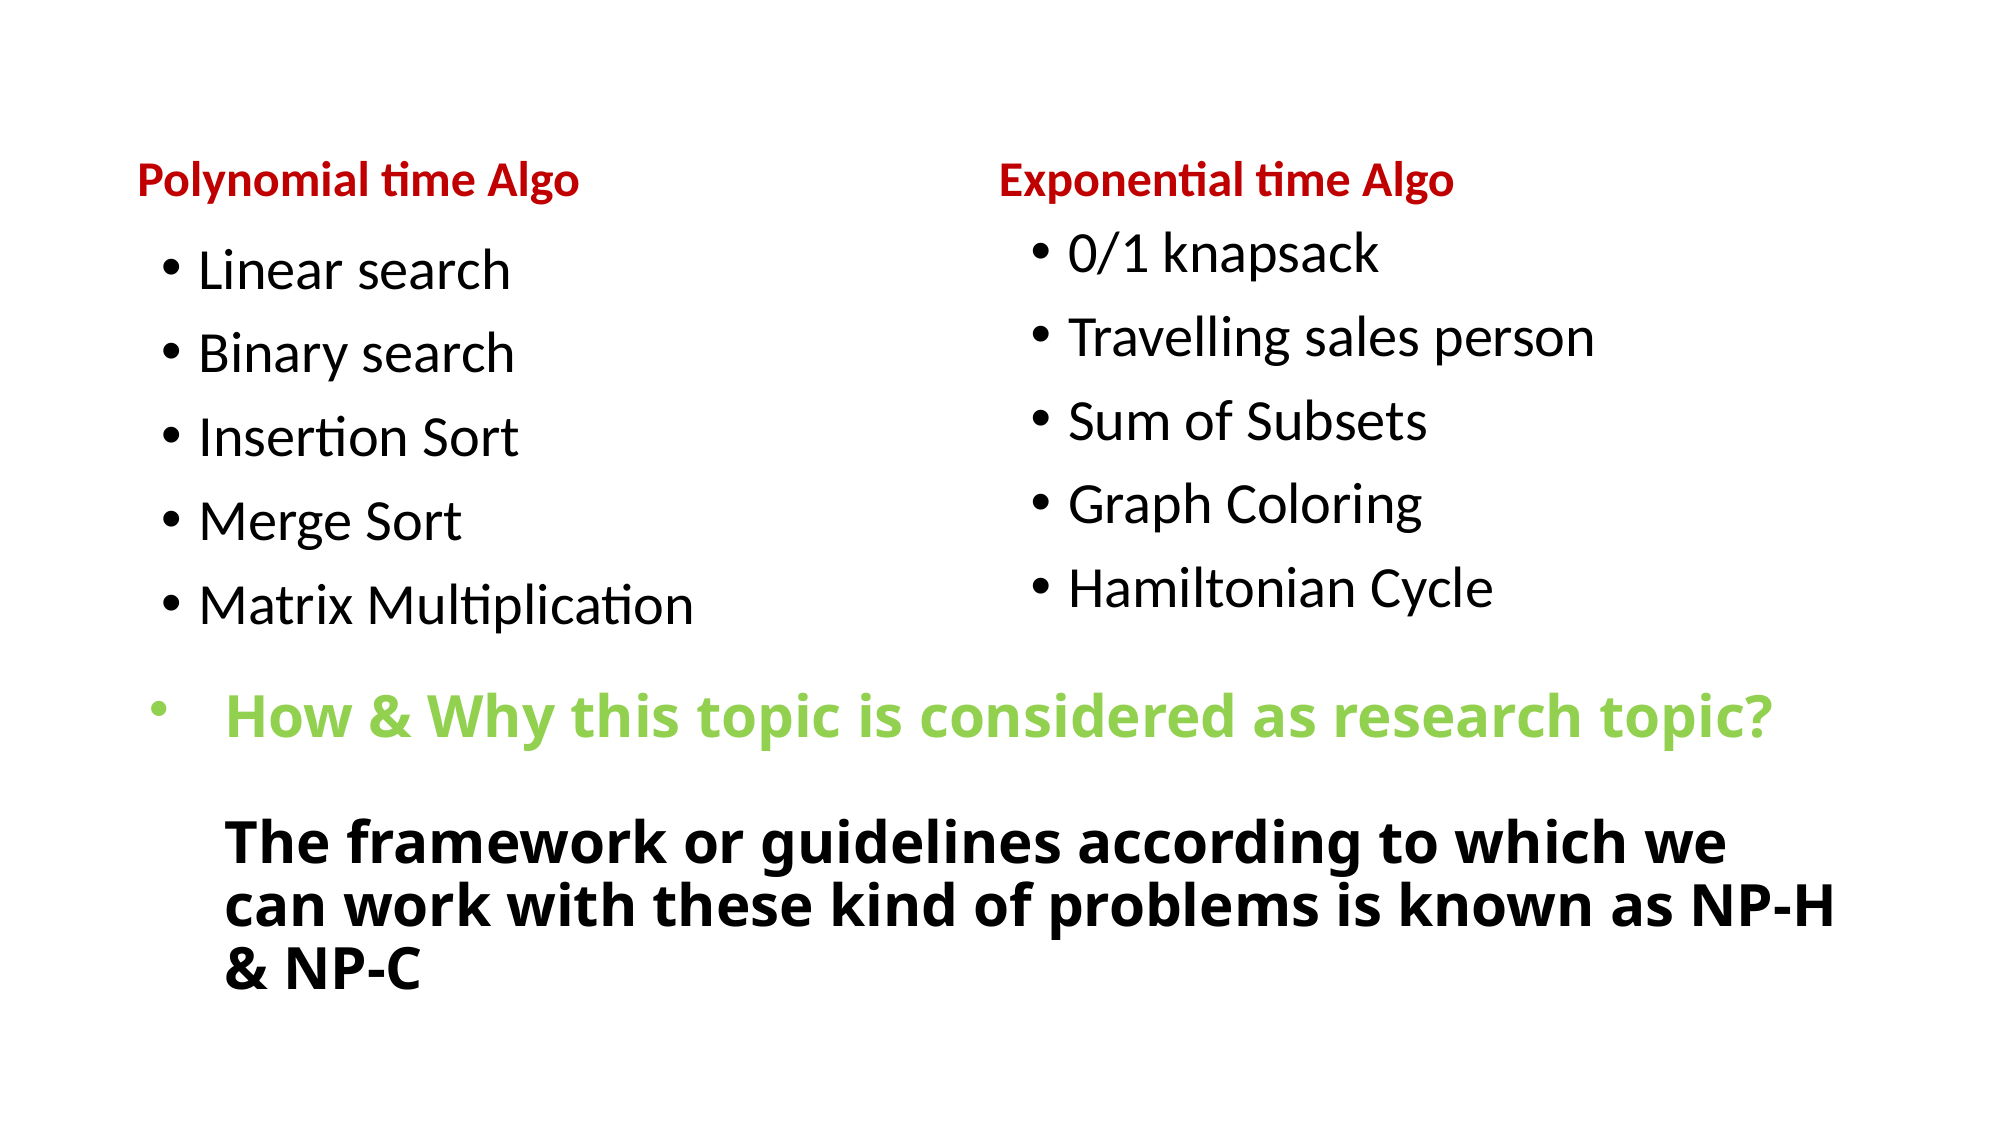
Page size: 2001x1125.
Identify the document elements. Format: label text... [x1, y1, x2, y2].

list Linear search Binary search Insertion Sort Merge Sort Matrix Multiplication [146, 231, 992, 689]
title How & Why this topic is considered as research topic? The framework or guidelines according to which we can work with these kind of problems is known as NP-H & NP-C [134, 709, 1860, 981]
list Exponential time Algo [983, 79, 1835, 215]
list 0/1 knapsack Travelling sales person Sum of Subsets Graph Coloring Hamiltonian Cycle [1015, 214, 1866, 653]
list Polynomial time Algo [122, 79, 969, 215]
